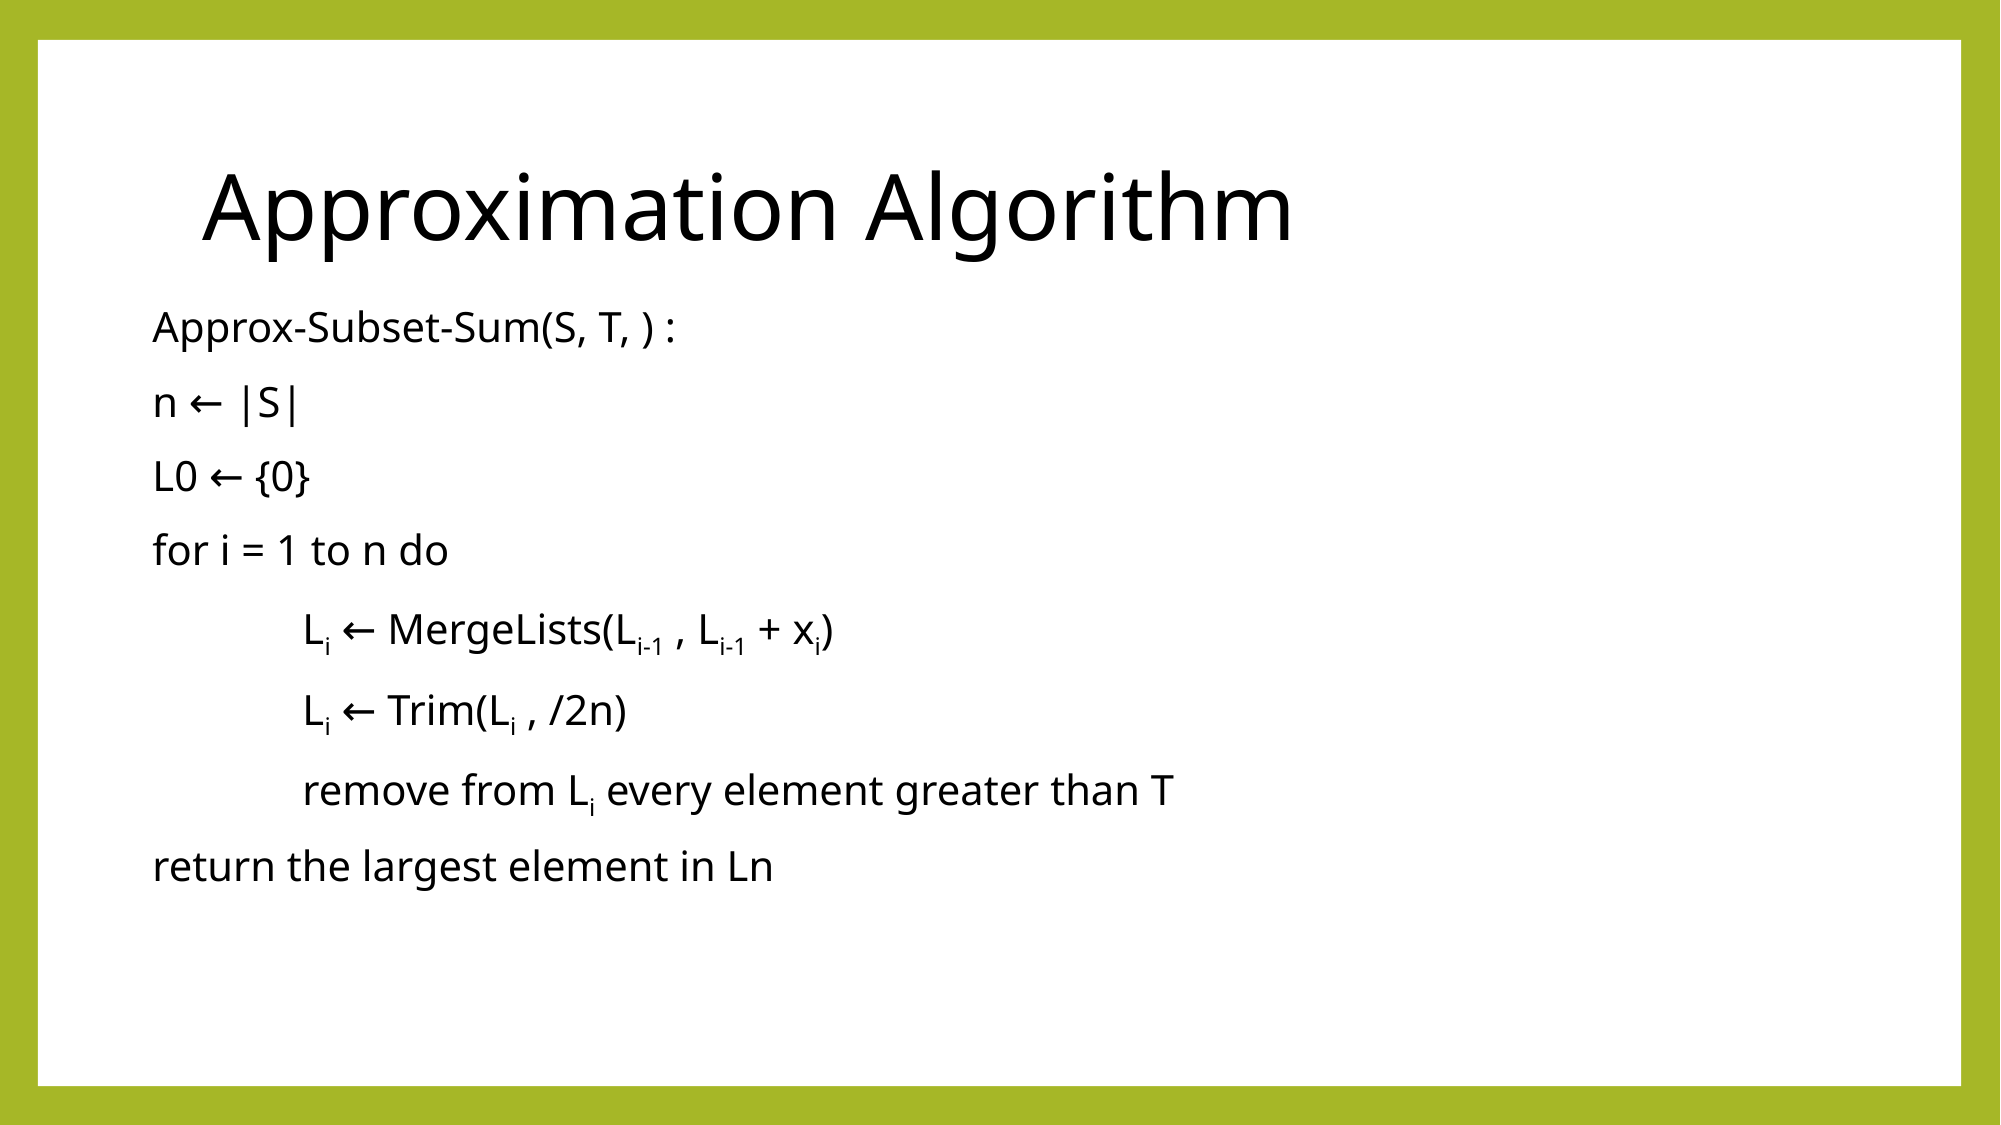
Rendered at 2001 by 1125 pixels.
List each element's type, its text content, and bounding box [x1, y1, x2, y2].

text_box [1092, 299, 2000, 1014]
title Approximation Algorithm [187, 99, 1808, 323]
